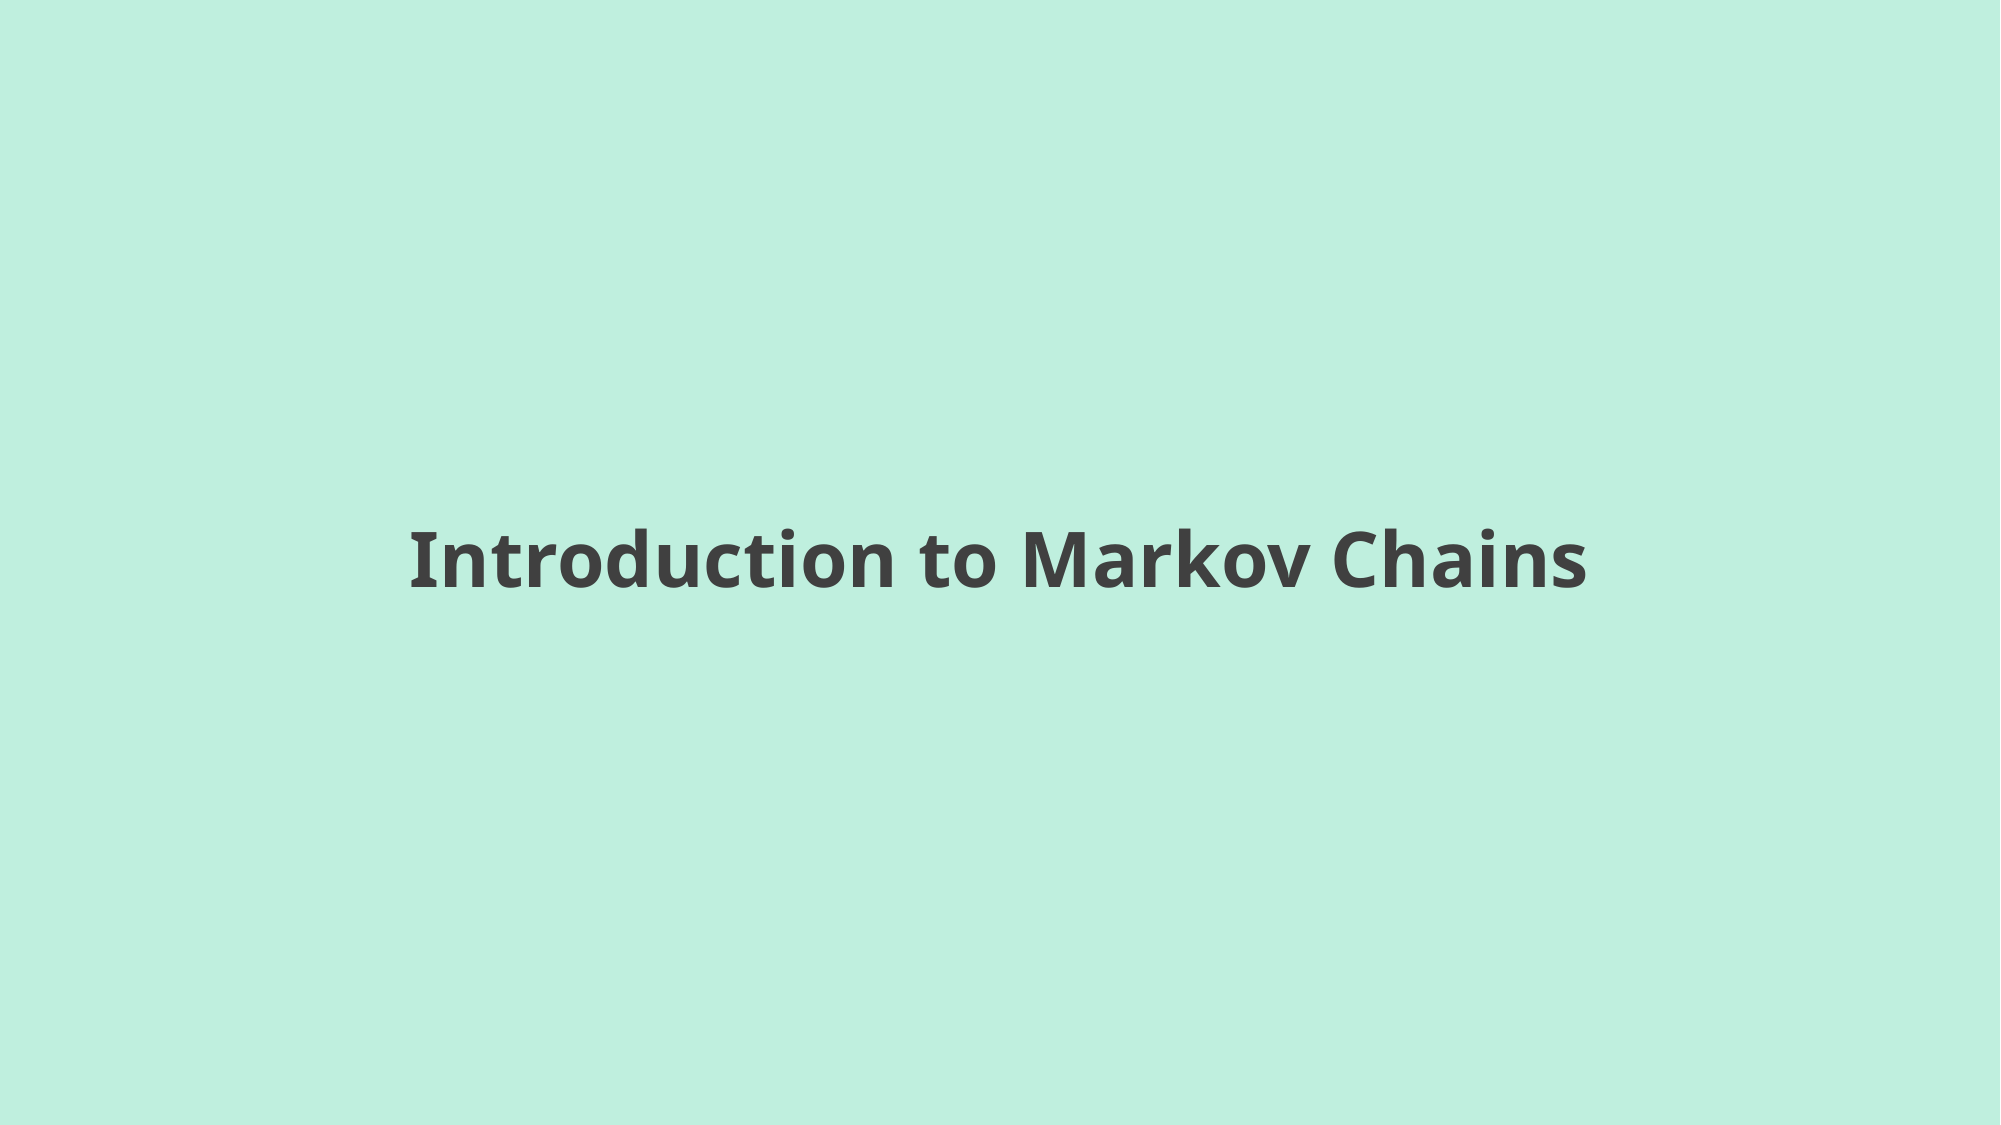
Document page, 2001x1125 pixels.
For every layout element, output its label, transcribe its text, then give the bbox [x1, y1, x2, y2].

text_box [0, 0, 2000, 1125]
text_box Introduction to Markov Chains [324, 512, 1675, 613]
